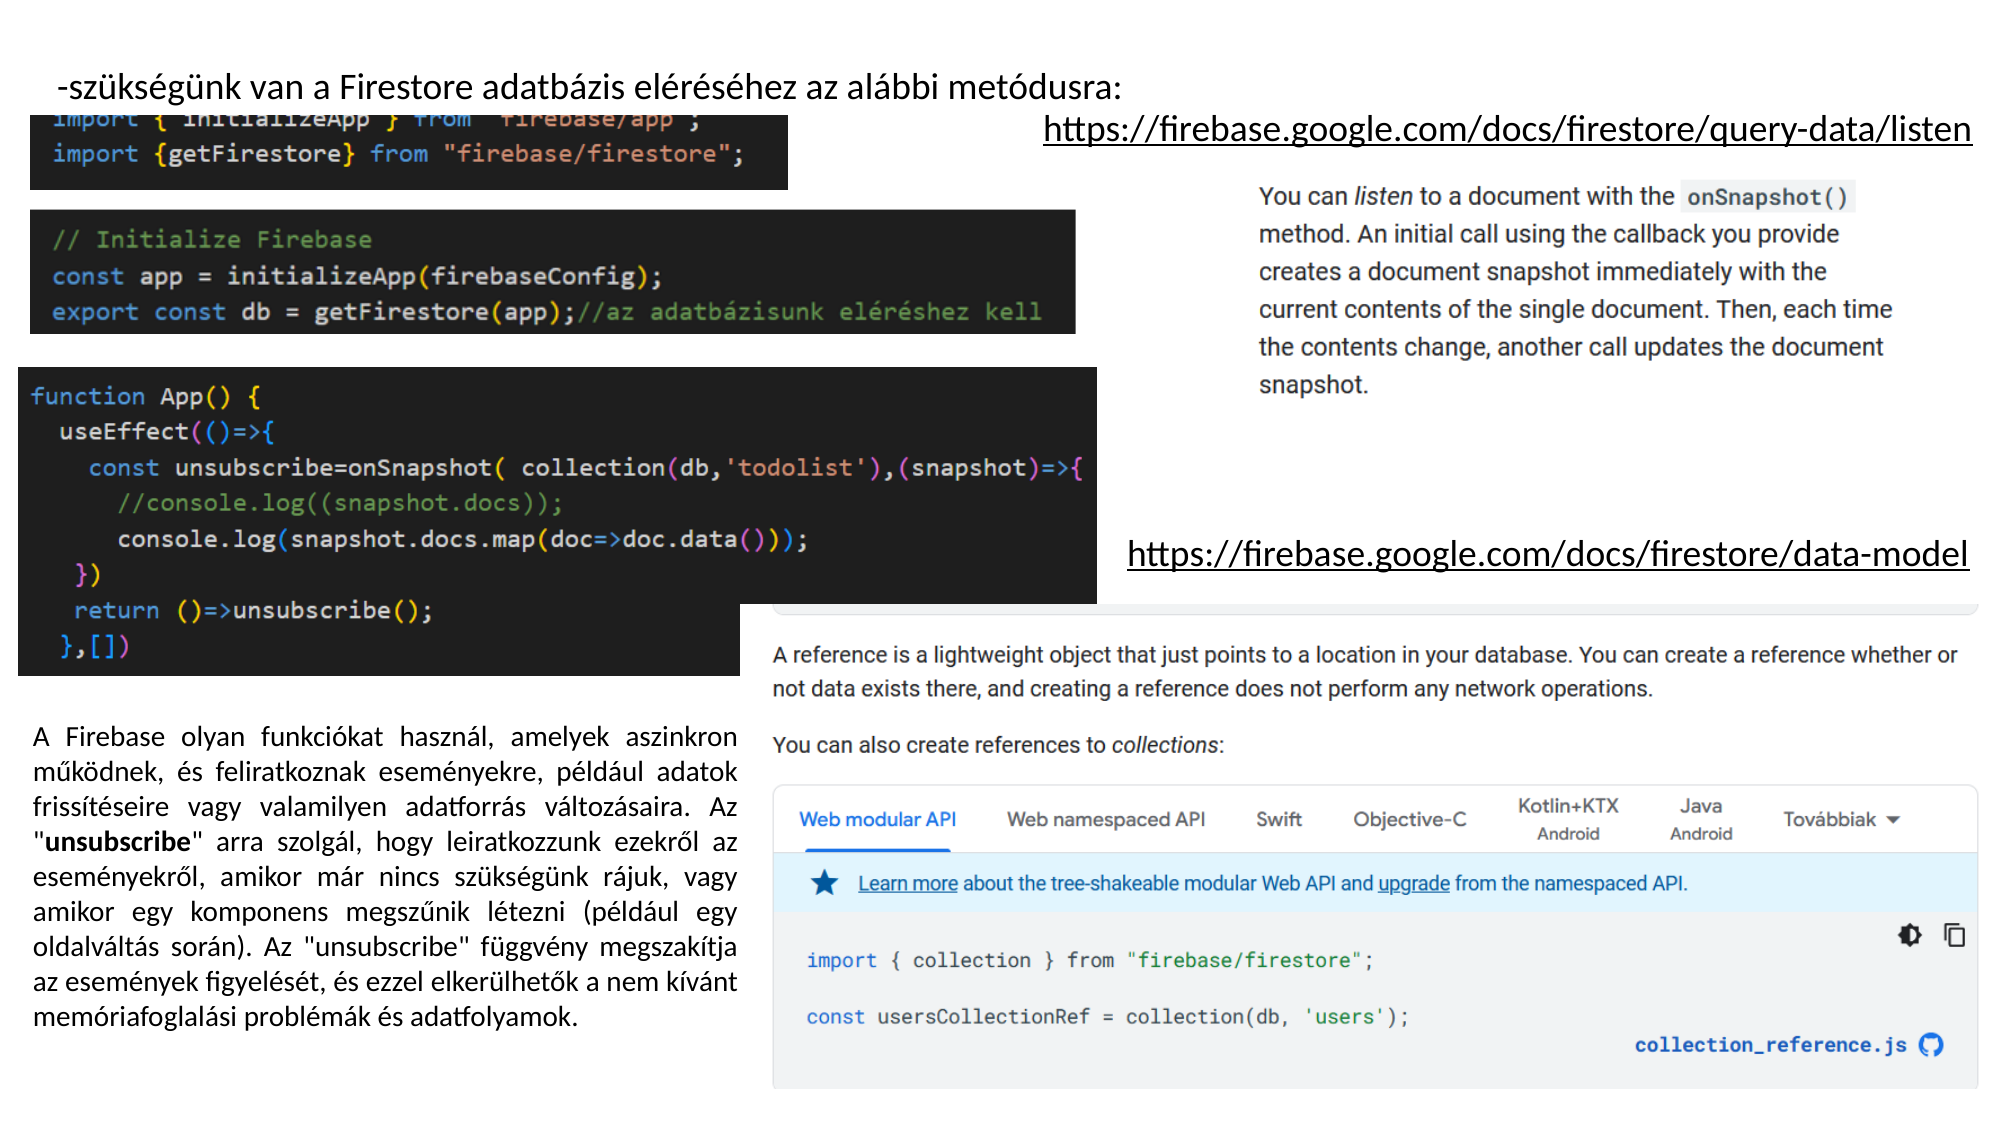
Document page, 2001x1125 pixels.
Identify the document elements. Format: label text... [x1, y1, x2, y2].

text_box A Firebase olyan funkciókat használ, amelyek aszinkron működnek, és feliratkoznak eseményekre, például adatok frissítéseire vagy valamilyen adatforrás változásaira. Az "unsubscribe" arra szolgál, hogy leiratkozzunk ezekről az eseményekről, amikor már nincs szükségünk rájuk, vagy amikor egy komponens megszűnik létezni (például egy oldalváltás során). Az "unsubscribe" függvény megszakítja az események figyelését, és ezzel elkerülhetők a nem kívánt memóriafoglalási problémák és adatfolyamok. [18, 709, 735, 1040]
picture [1229, 156, 1926, 411]
text_box -szükségünk van a Firestore adatbázis eléréséhez az alábbi metódusra: [42, 54, 1139, 115]
text_box https://firebase.google.com/docs/firestore/query-data/listen [1028, 96, 1997, 156]
picture [18, 367, 2000, 1089]
text_box https://firebase.google.com/docs/firestore/data-model [1112, 521, 1994, 582]
picture [30, 115, 1131, 334]
